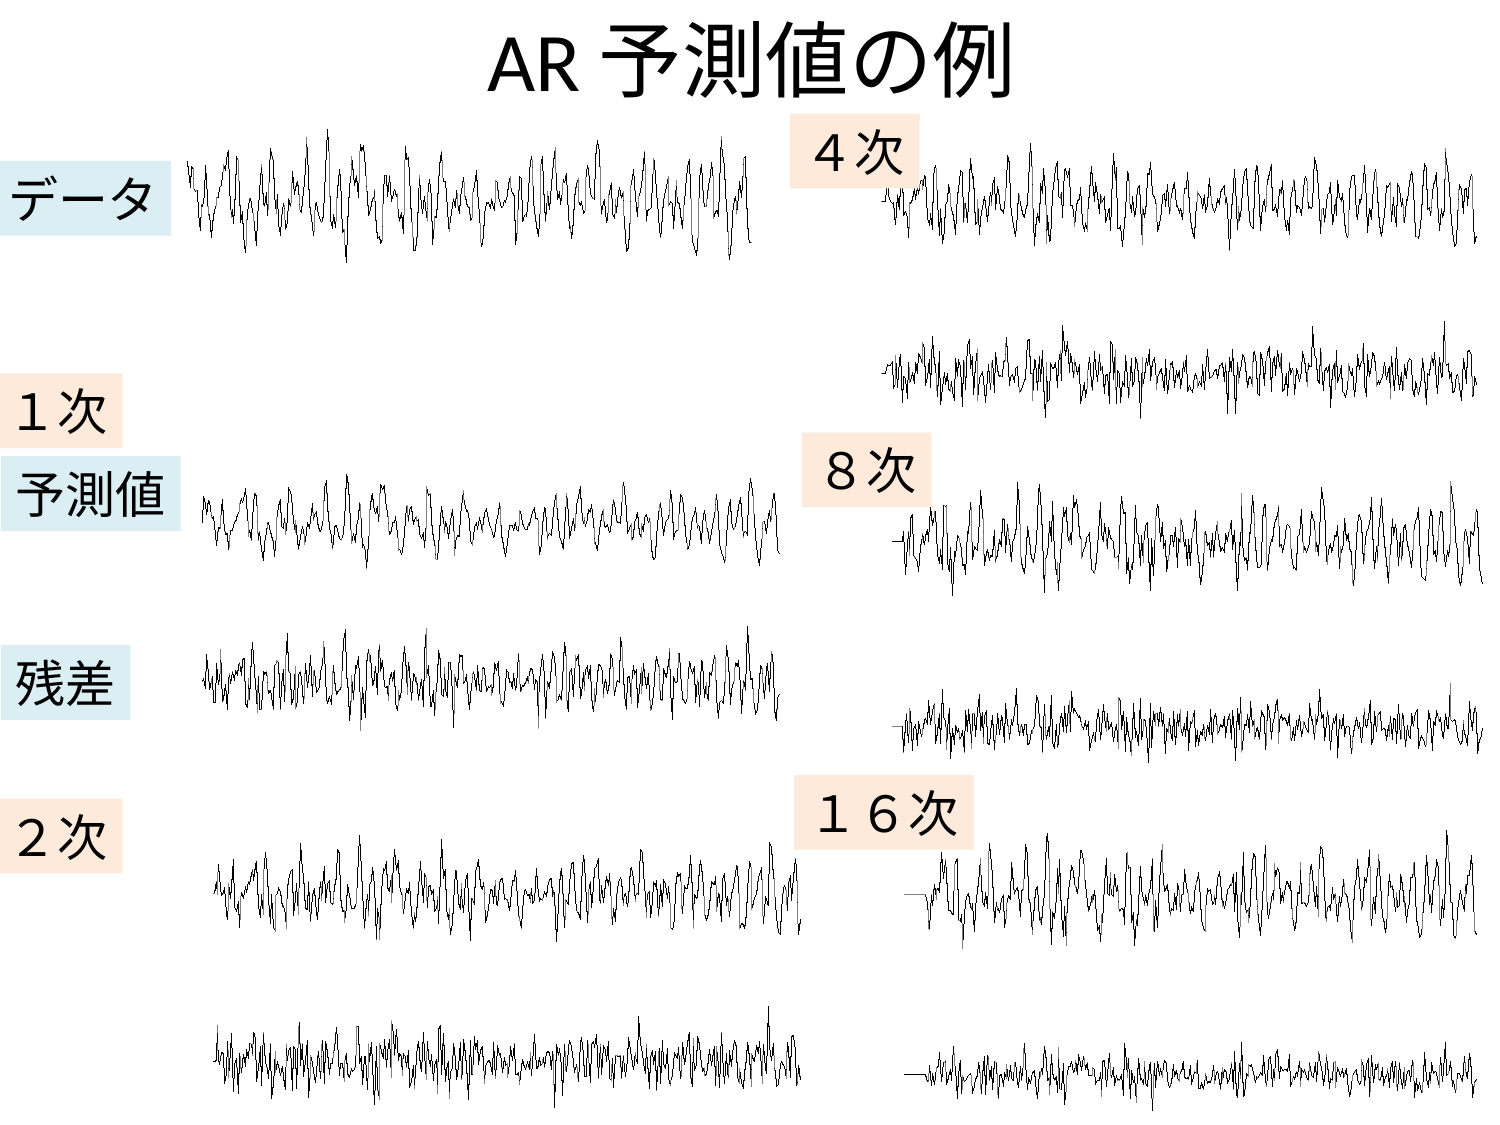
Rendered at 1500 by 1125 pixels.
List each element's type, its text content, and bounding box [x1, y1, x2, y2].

text_box ２次 [0, 798, 123, 874]
picture [194, 824, 822, 1125]
text_box １次 [0, 373, 123, 449]
picture [182, 455, 801, 748]
text_box データ [0, 160, 165, 236]
text_box ４次 [790, 113, 920, 189]
text_box ８次 [801, 432, 932, 508]
title AR予測値の例 [76, 0, 1427, 116]
picture [170, 113, 774, 285]
text_box １６次 [794, 775, 974, 850]
picture [885, 823, 1500, 1125]
picture [868, 125, 1500, 433]
text_box 残差 [0, 645, 131, 720]
picture [873, 467, 1500, 778]
text_box 予測値 [0, 456, 180, 531]
